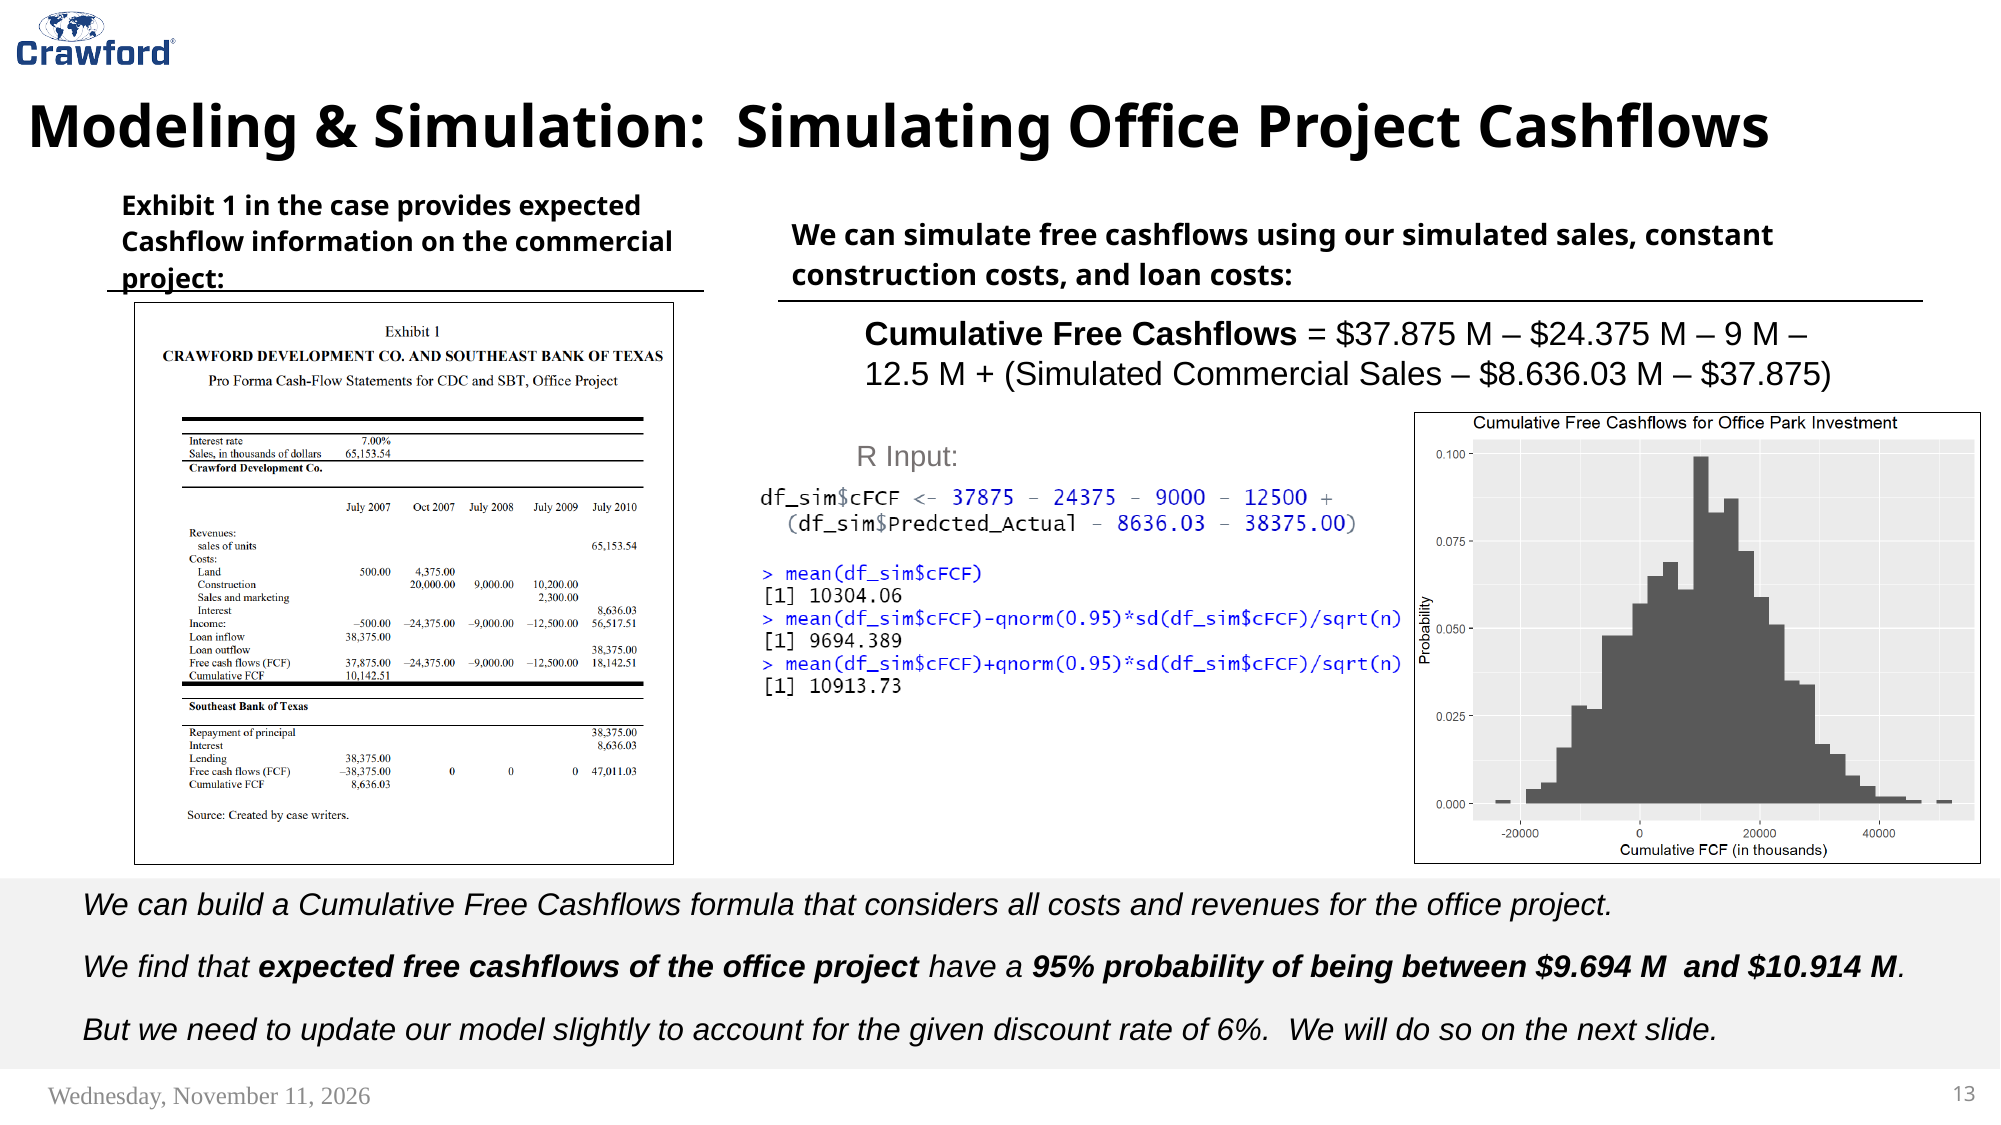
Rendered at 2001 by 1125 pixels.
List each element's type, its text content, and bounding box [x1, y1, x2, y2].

picture [134, 301, 674, 864]
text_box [0, 876, 2000, 1069]
picture [1414, 411, 1981, 864]
text_box Cumulative Free Cashflows = $37.875 M – $24.375 M – 9 M – 12.5 M + (Simulated Commercial Sales – $8.636.03 M – $37.875) [849, 304, 1866, 400]
table_header Exhibit 1 in the case provides expected Cashflow information on the commercial project: [107, 180, 704, 290]
title Modeling & Simulation: Simulating Office Project Cashflows [27, 53, 1973, 196]
text_box R Input: [841, 429, 1414, 480]
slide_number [32, 1069, 483, 1125]
picture [756, 562, 1406, 699]
table_header We can simulate free cashflows using our simulated sales, constant construction costs, and loan costs: [778, 208, 1923, 300]
slide_number 13 [1927, 1082, 2000, 1108]
picture [756, 482, 1361, 541]
picture [0, 0, 192, 77]
